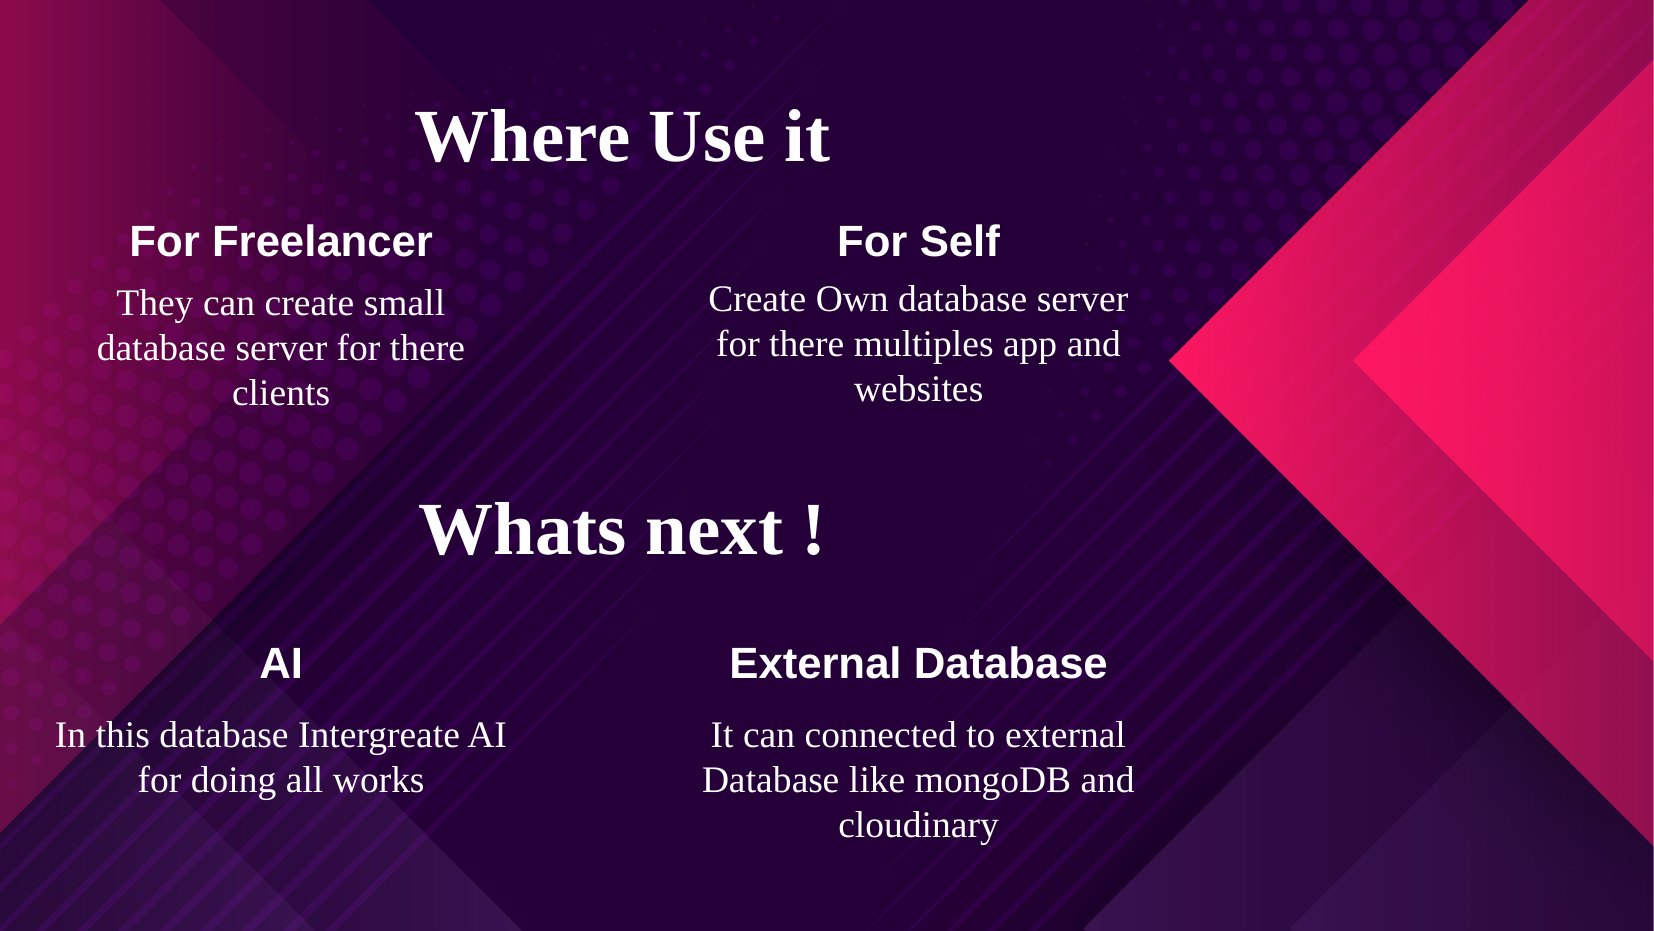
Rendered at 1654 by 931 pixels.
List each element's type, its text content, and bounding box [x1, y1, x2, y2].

text_box Create Own database server for there multiples app and websites [675, 266, 1163, 468]
title Where Use it [157, 75, 1088, 188]
text_box For Self [731, 205, 1107, 281]
title Whats next ! [157, 468, 1088, 581]
text_box It can connected to external Database like mongoDB and cloudinary [675, 702, 1163, 886]
text_box AI [93, 627, 469, 703]
text_box In this database Intergreate AI for doing all works [37, 702, 525, 863]
text_box External Database [712, 627, 1125, 702]
text_box For Freelancer [93, 205, 469, 281]
text_box They can create small database server for there clients [37, 270, 525, 472]
picture [0, 0, 1654, 931]
